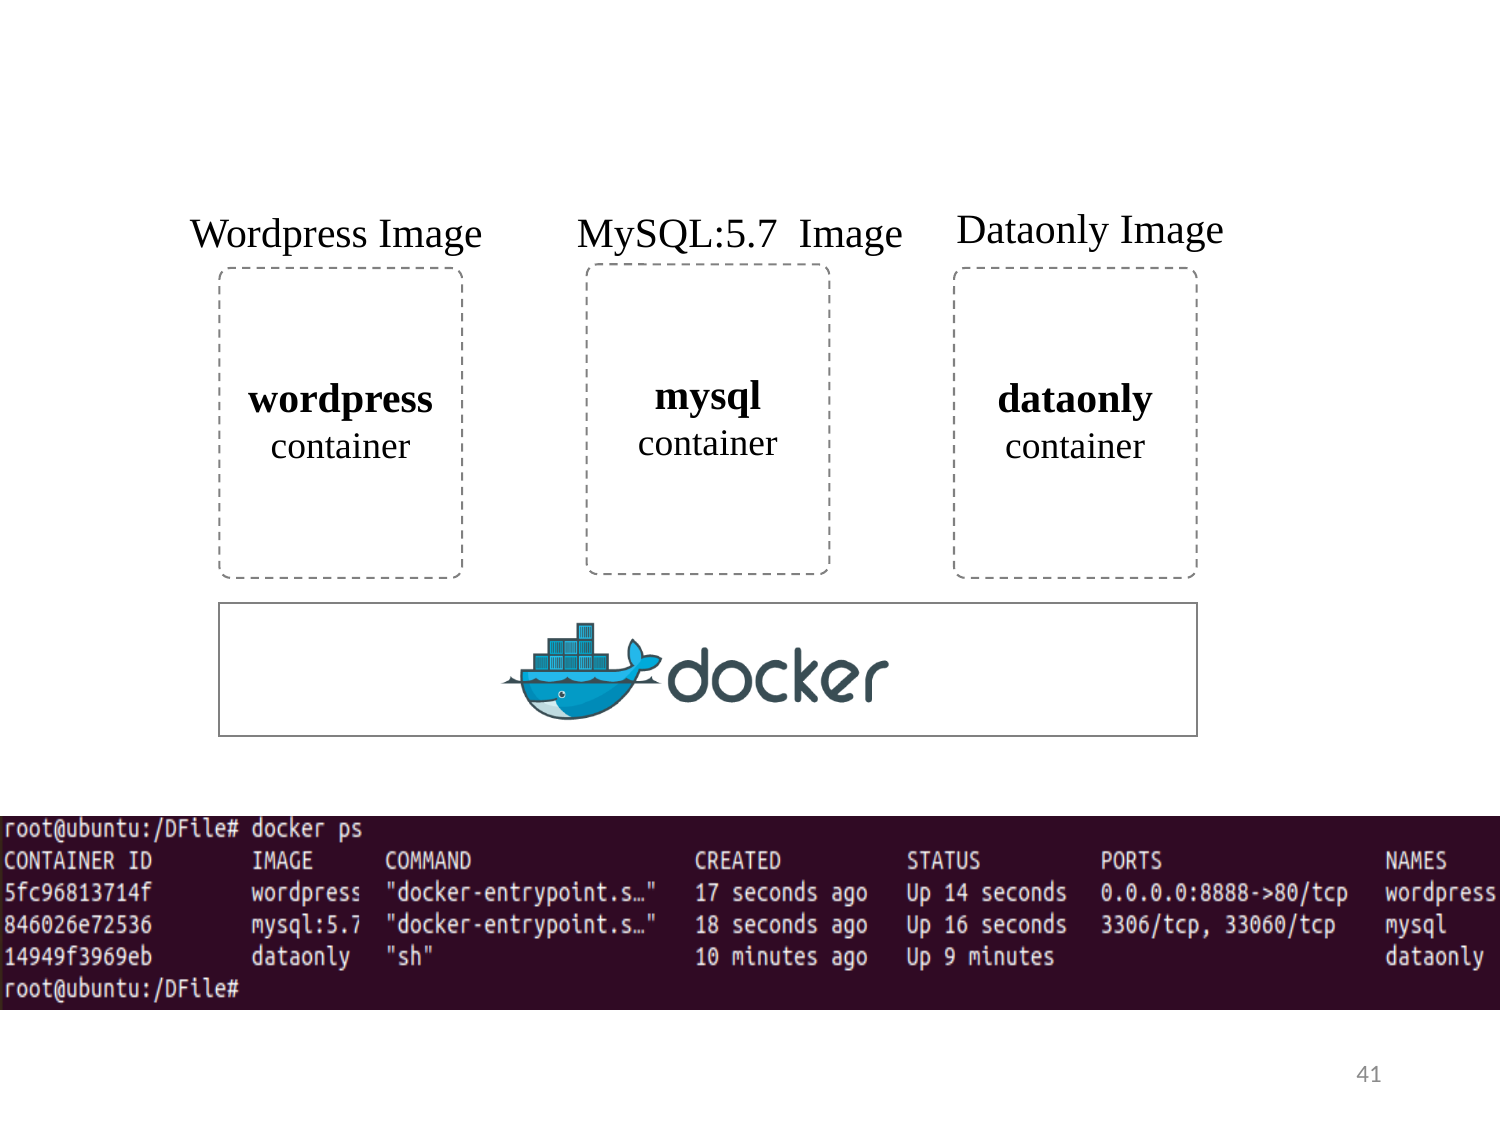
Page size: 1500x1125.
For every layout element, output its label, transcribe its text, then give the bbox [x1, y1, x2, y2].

text_box wordpress container [233, 363, 449, 474]
picture [0, 816, 1500, 1010]
text_box MySQL:5.7 Image [562, 198, 1169, 264]
text_box dataonly container [982, 363, 1169, 474]
text_box [952, 266, 1198, 579]
slide_number 41 [1059, 1042, 1397, 1103]
text_box [218, 266, 464, 579]
text_box [585, 264, 831, 576]
picture [499, 618, 895, 723]
text_box Dataonly Image [941, 194, 1264, 259]
text_box [218, 602, 1198, 737]
text_box Wordpress Image [106, 198, 562, 264]
text_box mysql container [623, 360, 793, 470]
